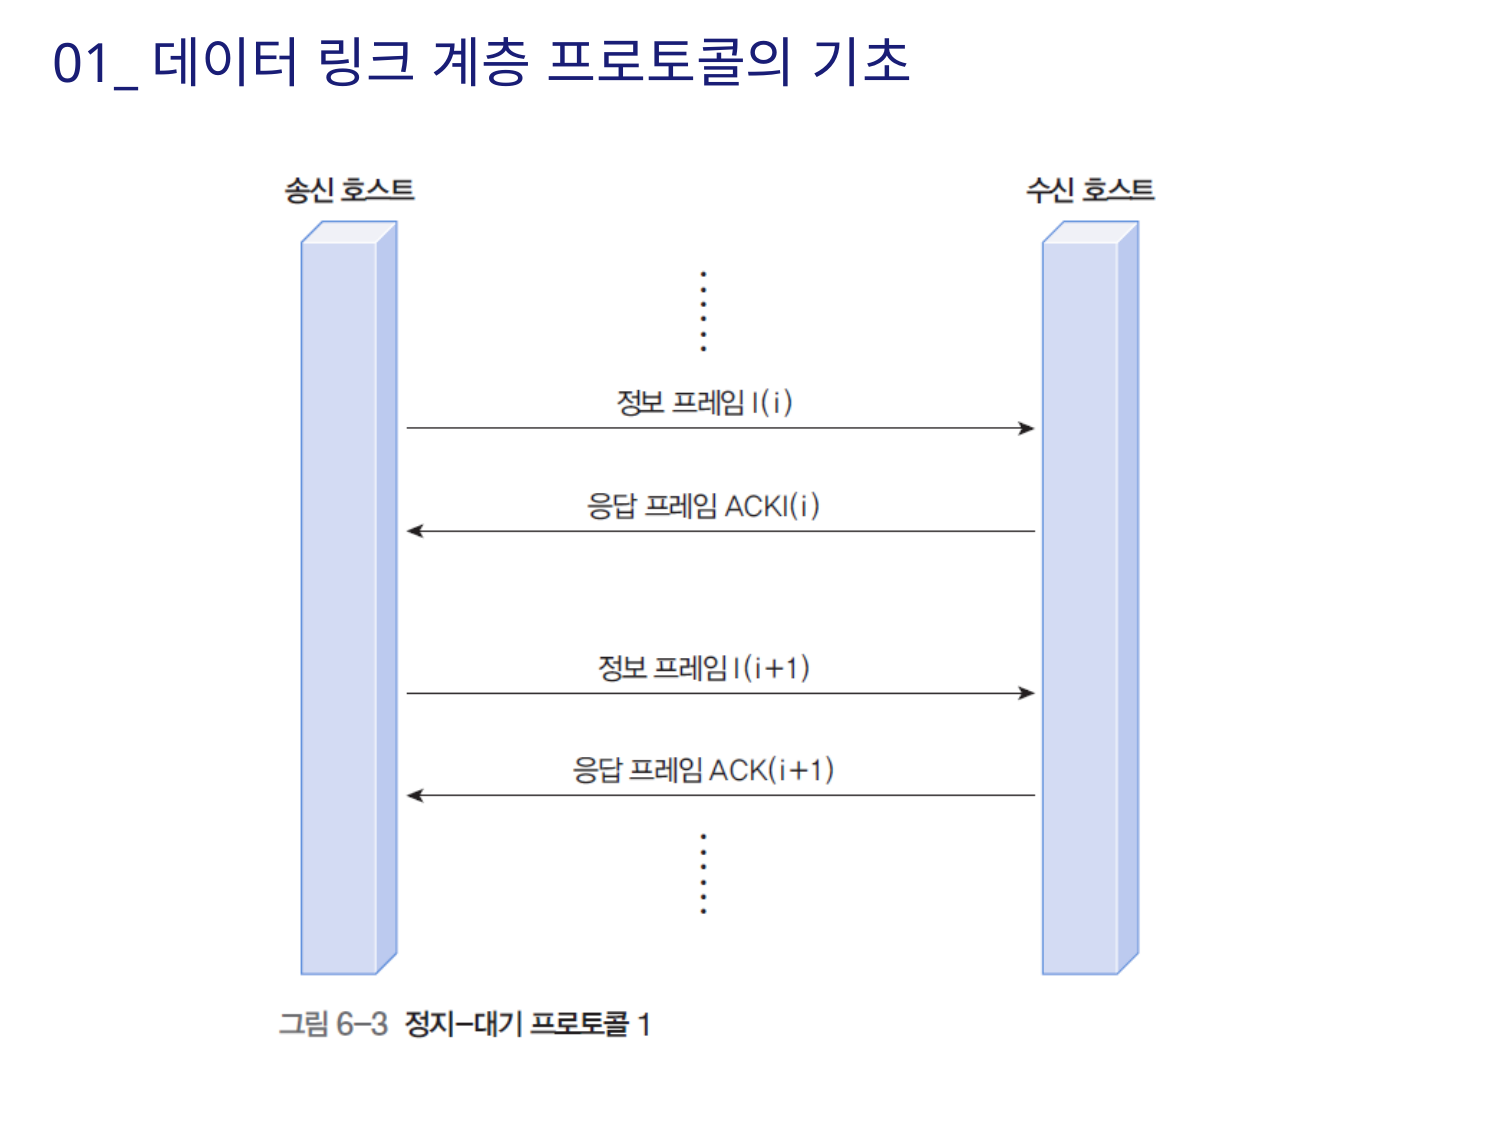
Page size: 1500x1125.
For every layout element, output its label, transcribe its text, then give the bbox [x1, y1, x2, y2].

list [265, 172, 1163, 1043]
title 01_데이터 링크 계층 프로토콜의 기초 [37, 13, 1278, 109]
